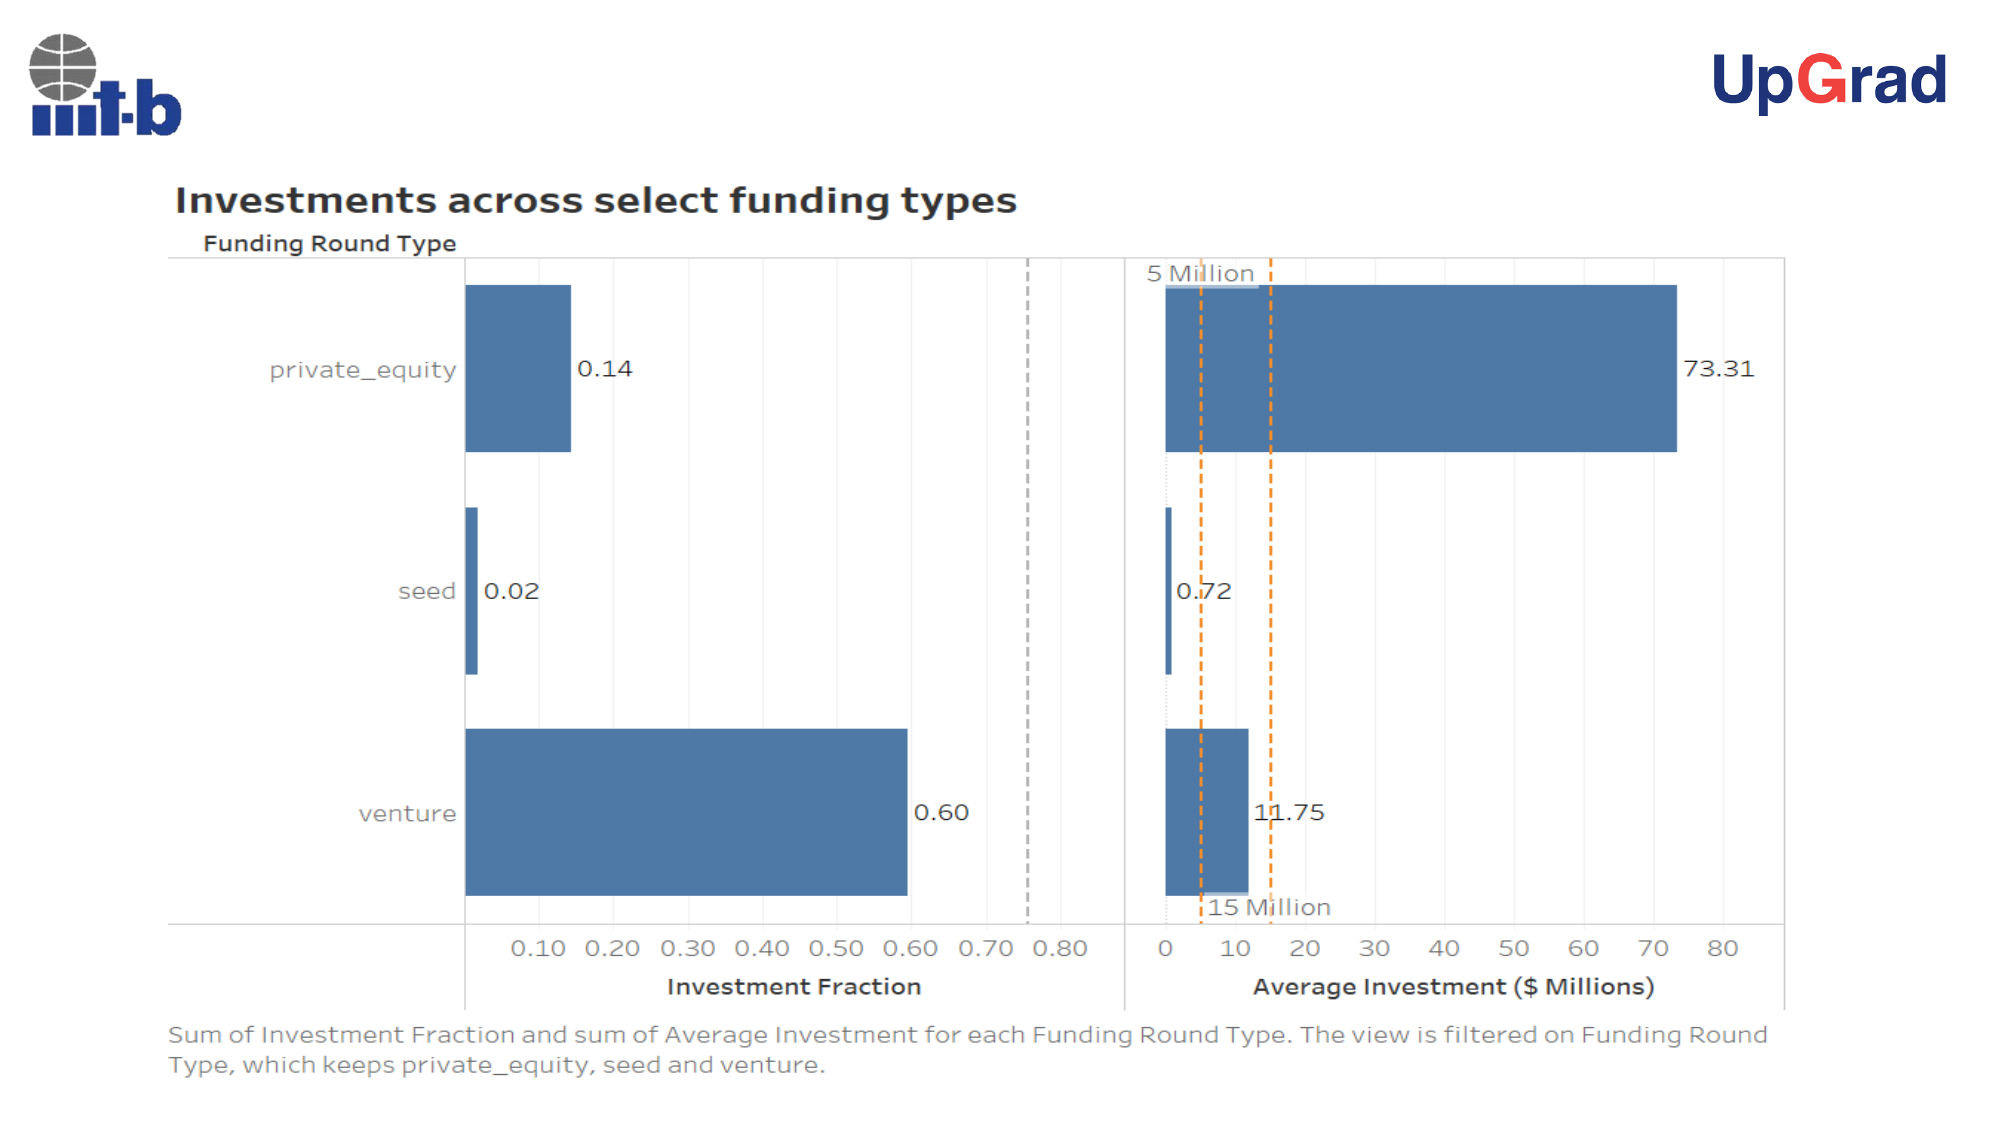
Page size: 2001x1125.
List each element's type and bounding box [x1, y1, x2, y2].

picture [1714, 53, 1952, 116]
picture [168, 166, 1787, 1080]
picture [0, 29, 208, 163]
